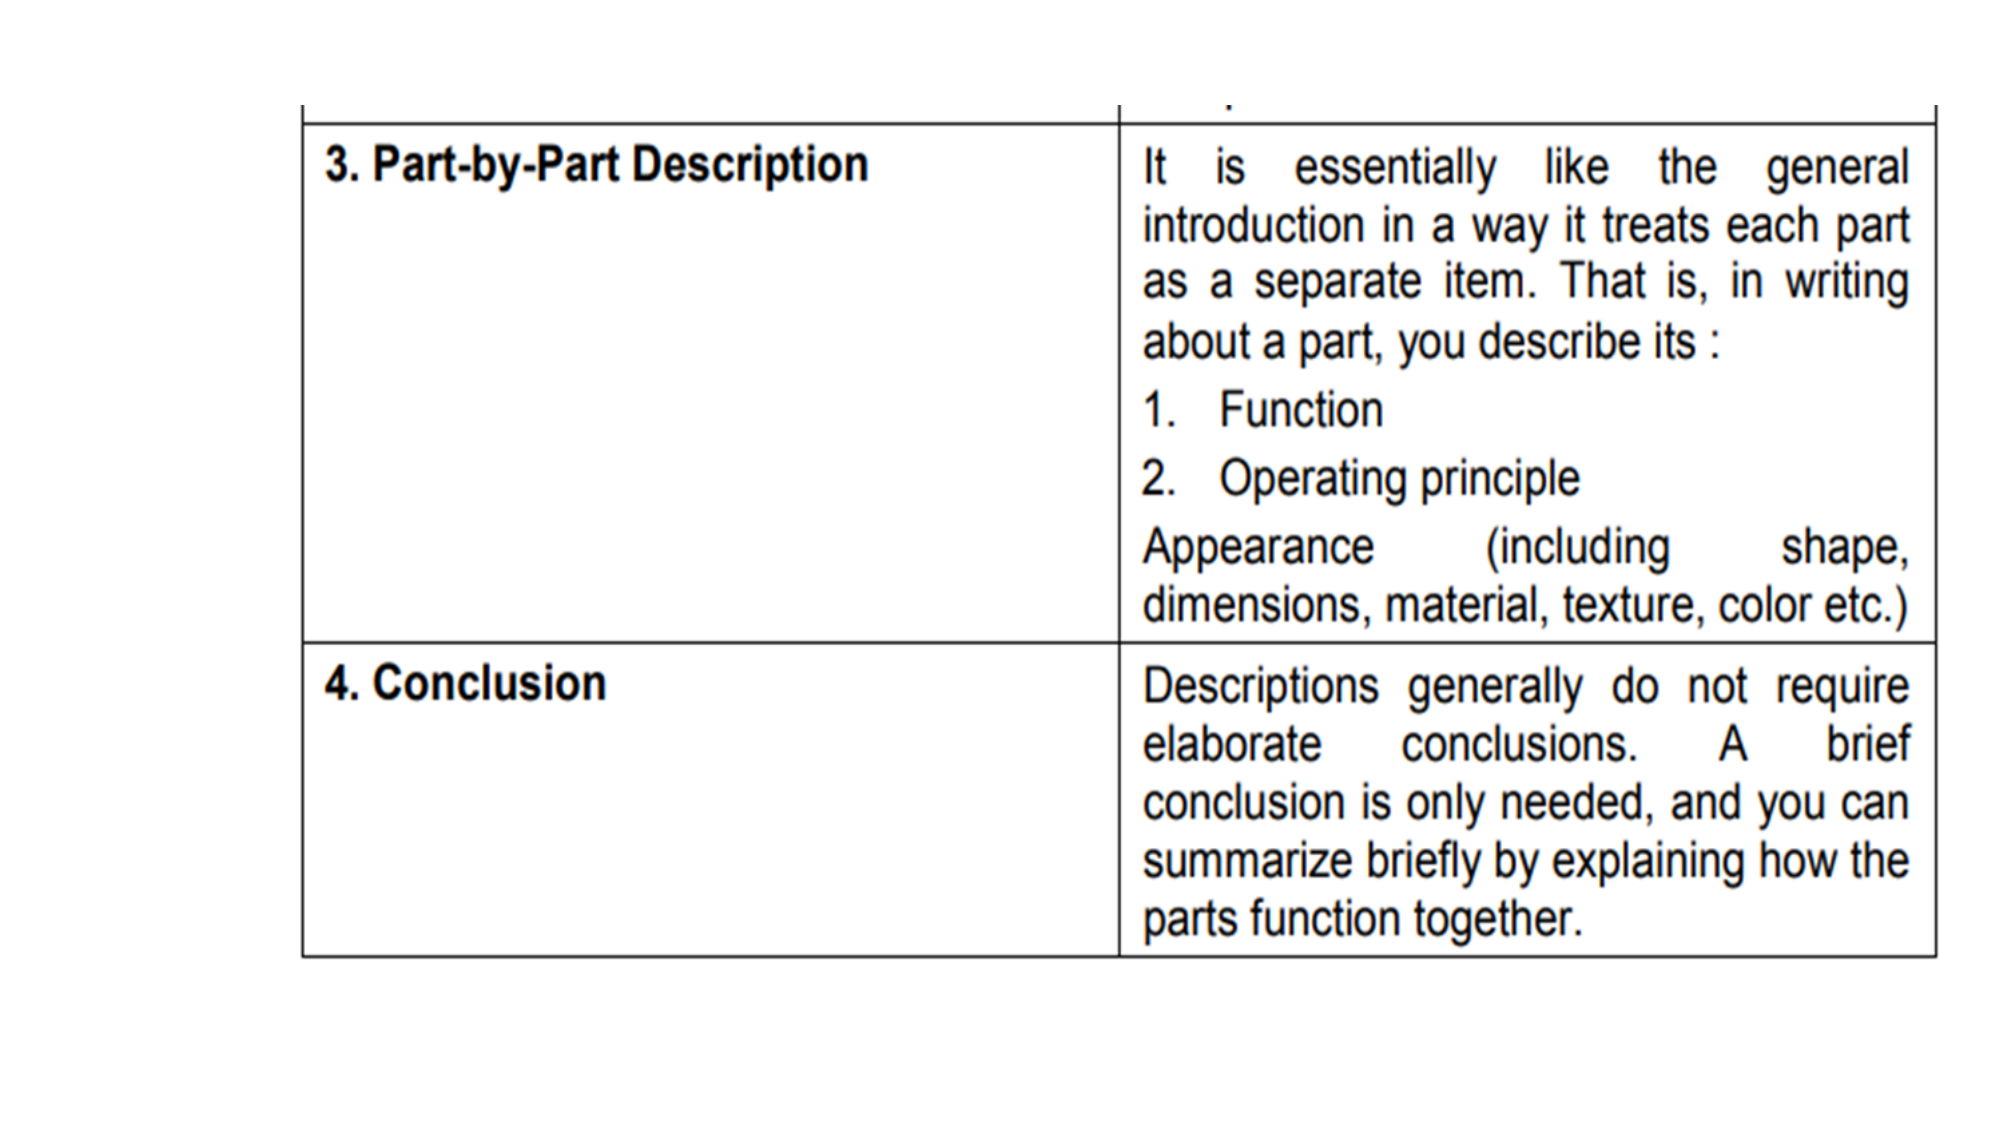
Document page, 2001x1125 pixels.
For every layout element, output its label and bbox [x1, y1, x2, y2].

list [278, 105, 1959, 986]
